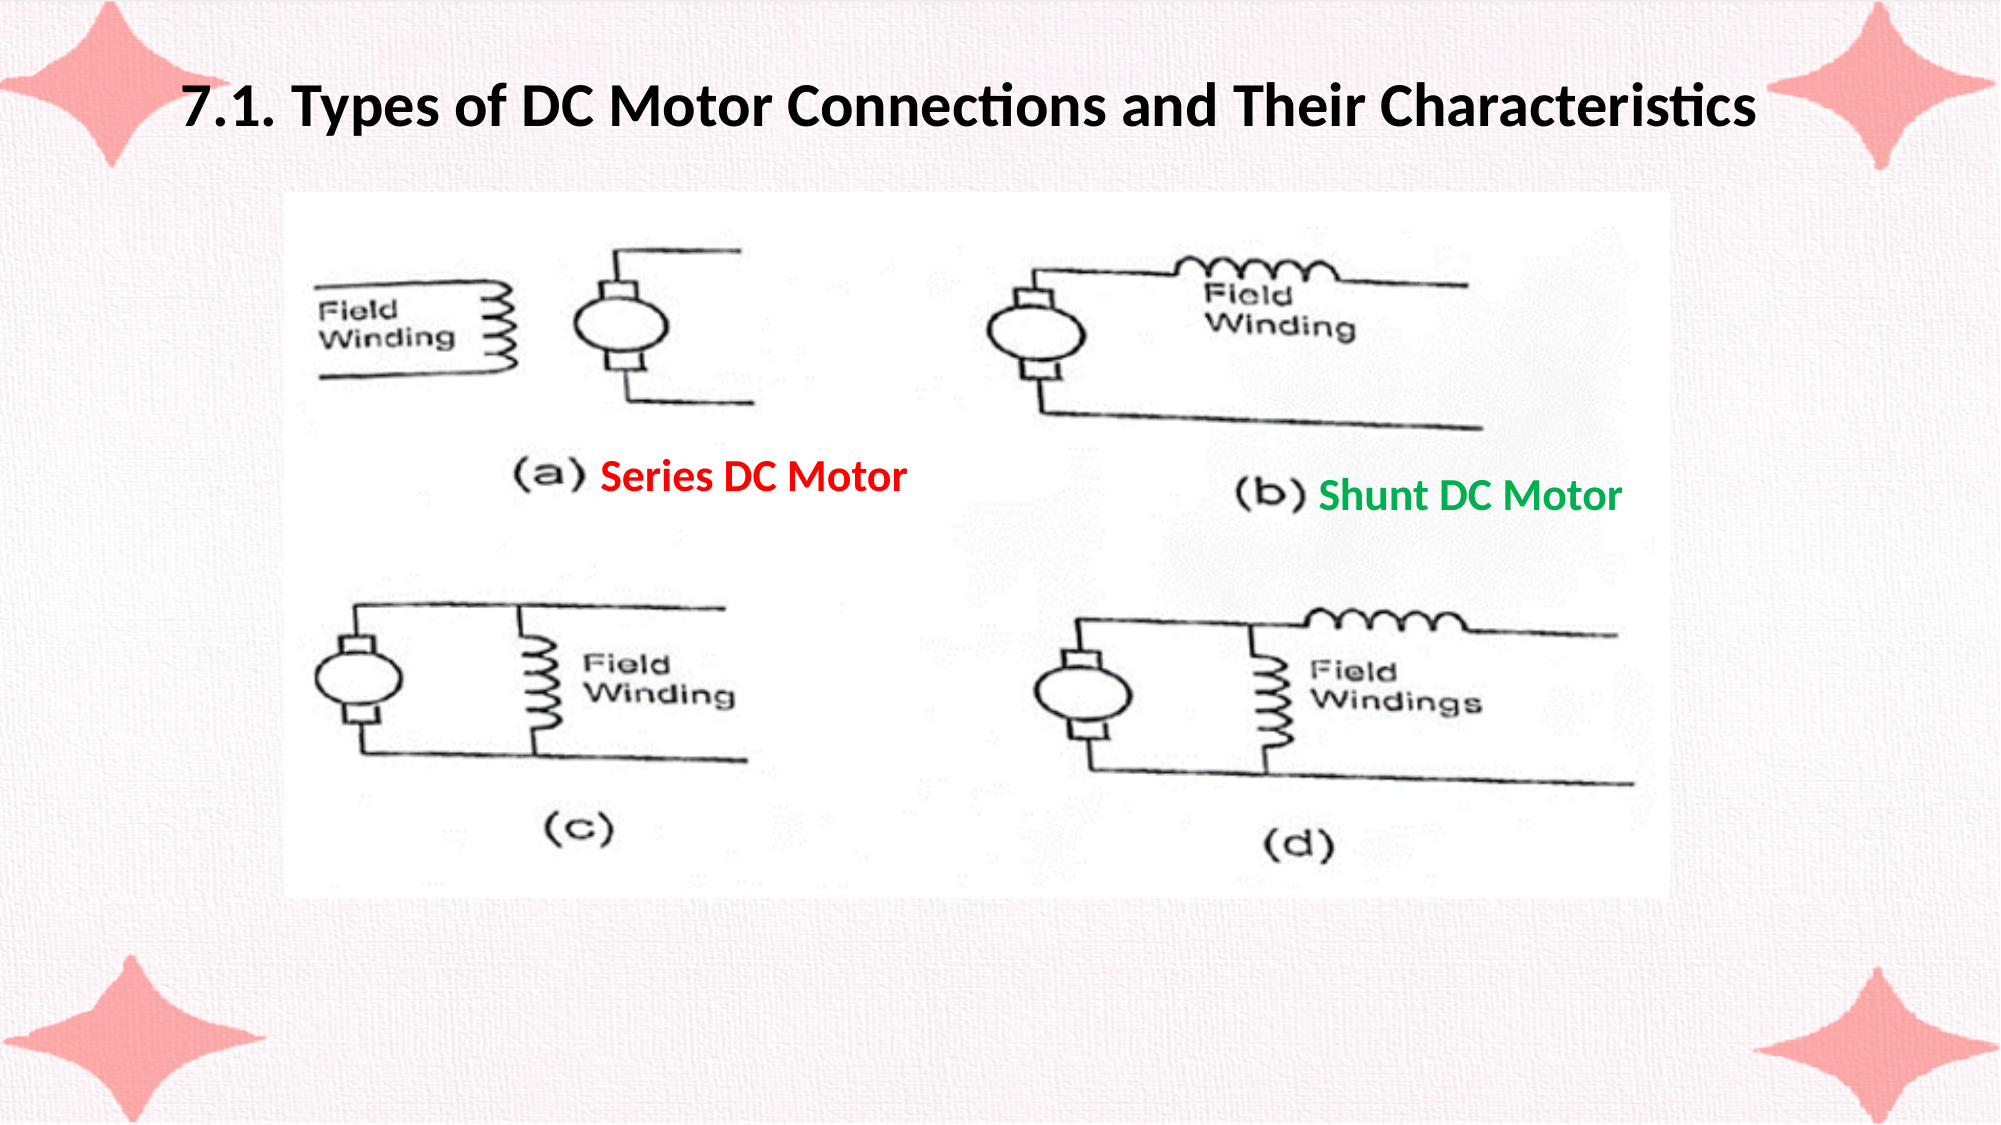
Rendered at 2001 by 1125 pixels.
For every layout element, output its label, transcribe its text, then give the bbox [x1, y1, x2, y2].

picture [284, 192, 1670, 898]
text_box 7.1. Types of DC Motor Connections and Their Characteristics [90, 56, 1864, 147]
